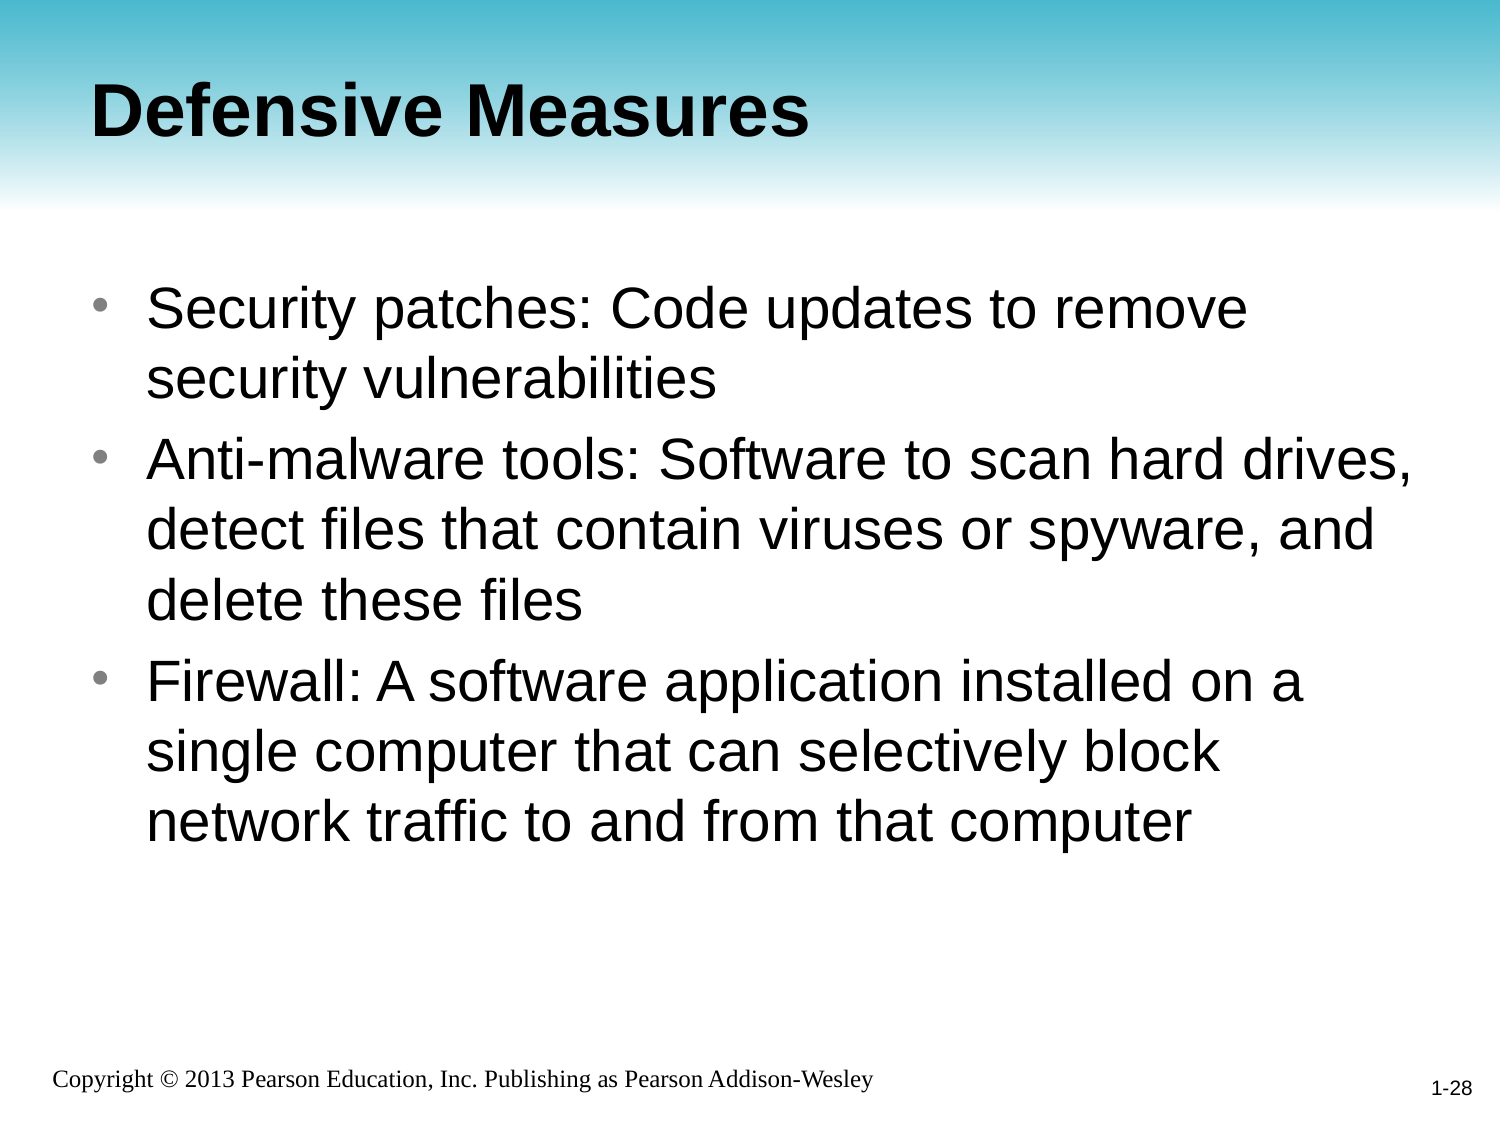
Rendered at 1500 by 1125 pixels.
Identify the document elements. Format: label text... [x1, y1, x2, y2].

list Security patches: Code updates to remove security vulnerabilities Anti-malware tools: Software to scan hard drives, detect files that contain viruses or spyware, and delete these files Firewall: A software application installed on a single computer that can selectively block network traffic to and from that computer [74, 262, 1438, 938]
slide_number 1-28 [1174, 1049, 1488, 1125]
title Defensive Measures [74, 12, 1438, 201]
